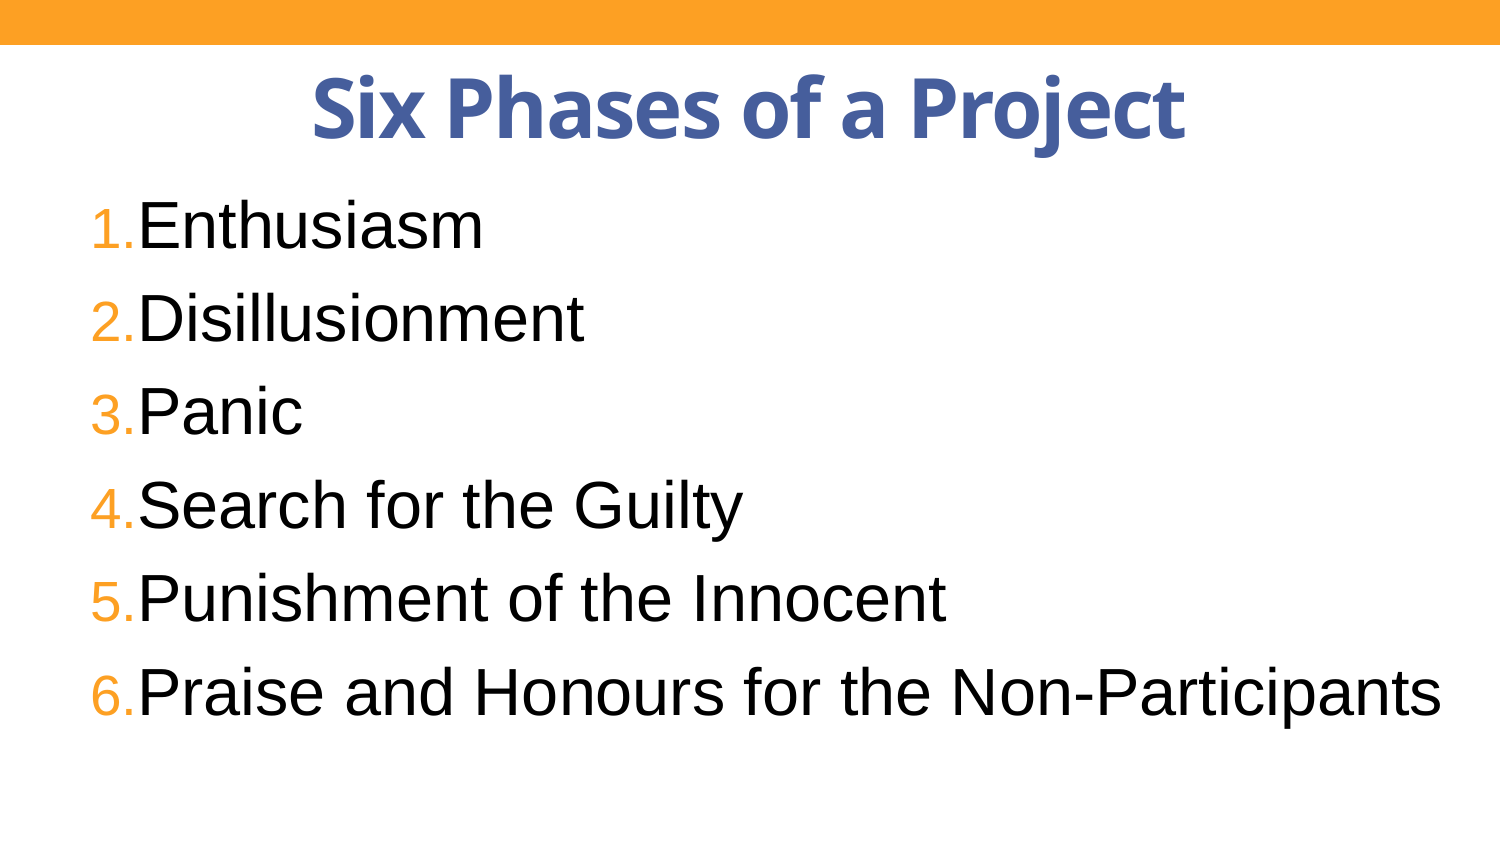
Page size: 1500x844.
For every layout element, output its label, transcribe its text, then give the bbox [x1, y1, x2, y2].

title Six Phases of a Project [75, 43, 1425, 166]
list Enthusiasm Disillusionment Panic Search for the Guilty Punishment of the Innocent Praise and Honours for the Non-Participants [75, 173, 1471, 774]
